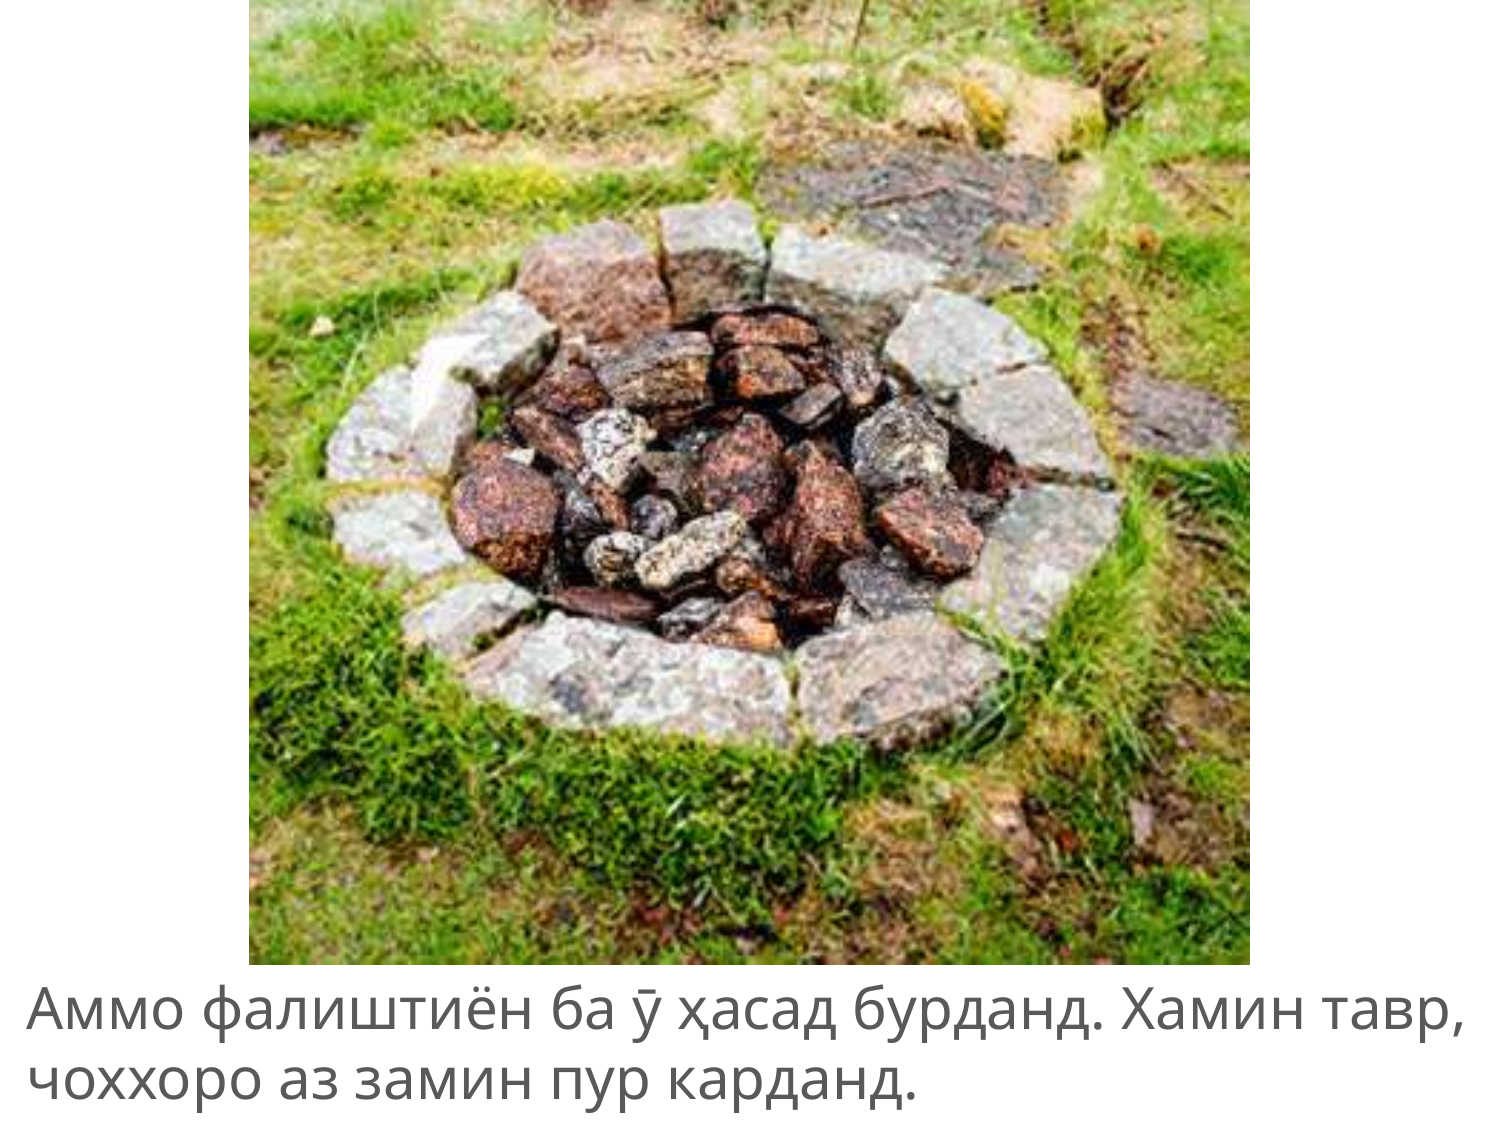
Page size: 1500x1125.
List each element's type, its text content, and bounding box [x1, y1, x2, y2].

text_box Аммо фалиштиён ба ӯ ҳасад бурданд. Хамин тавр, чоххоро аз замин пур карданд. [11, 964, 1498, 1119]
picture [249, 0, 1251, 965]
